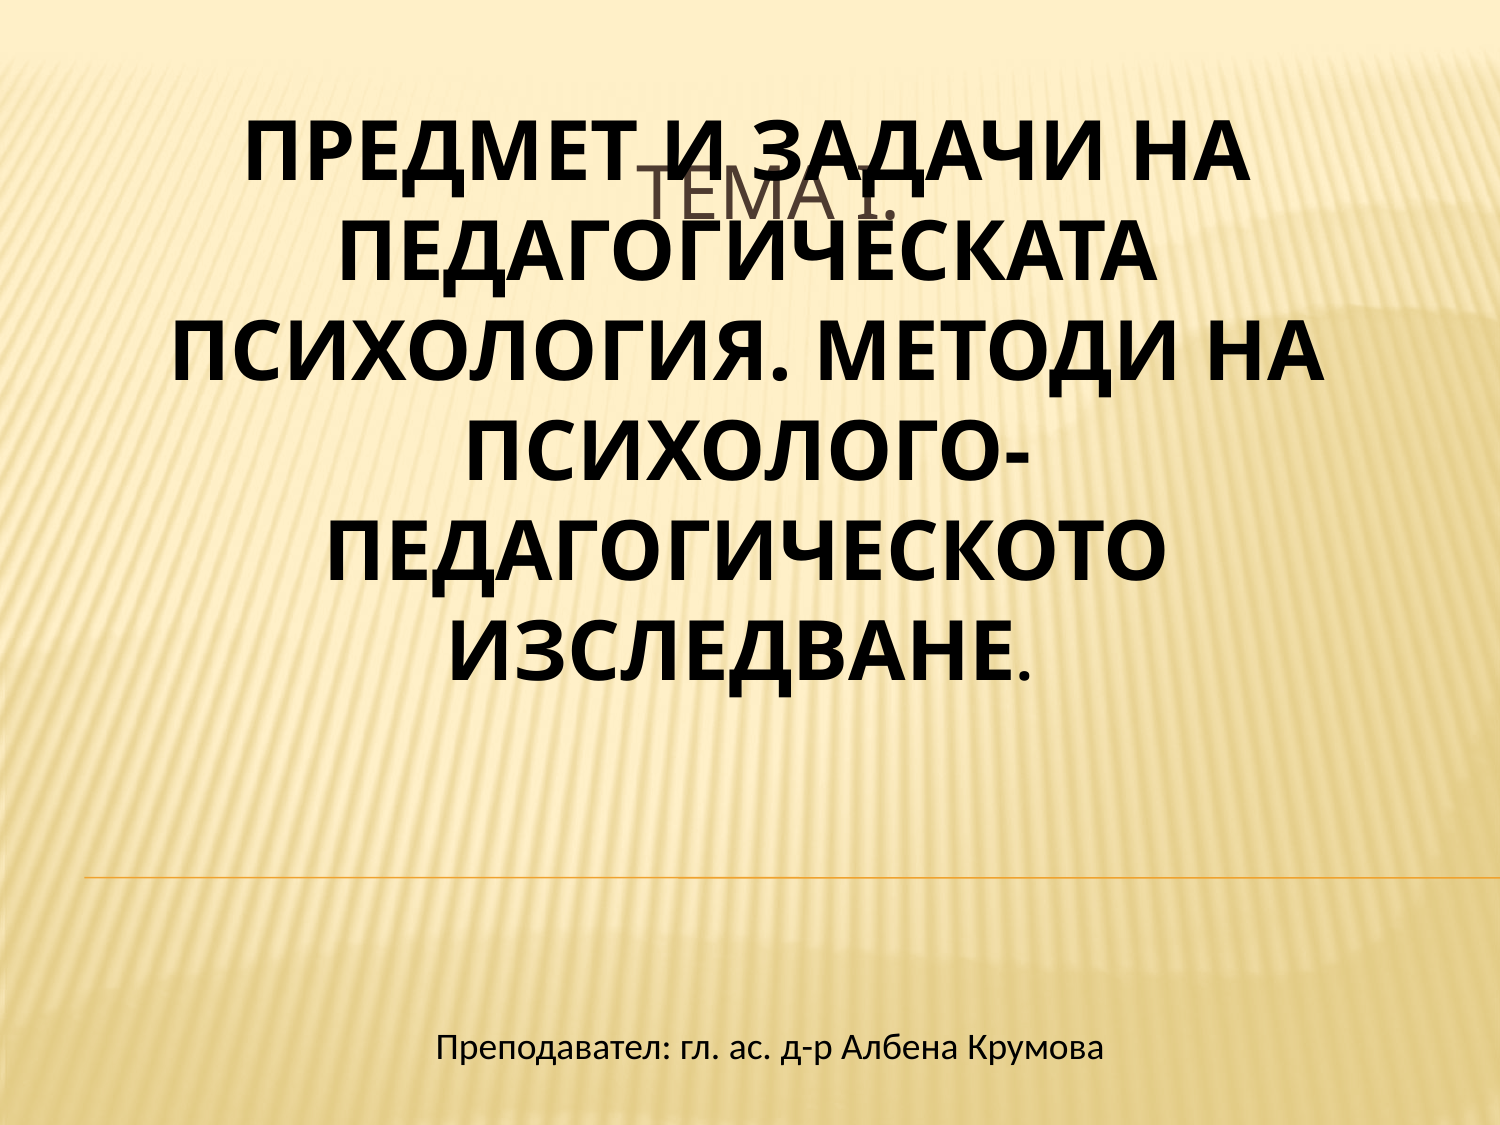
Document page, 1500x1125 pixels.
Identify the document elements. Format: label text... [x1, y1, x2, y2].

title ТЕМА I. [64, 137, 1453, 338]
text_box Преподавател: гл. ас. д-р Албена Крумова [330, 1014, 1211, 1075]
subtitle ПРЕДМЕТ И ЗАДАЧИ НА ПЕДАГОГИЧЕСКАТА ПСИХОЛОГИЯ. МЕТОДИ НА ПСИХОЛОГО-ПЕДАГОГИЧЕСКОТО ИЗСЛЕДВАНЕ. [53, 290, 1441, 705]
